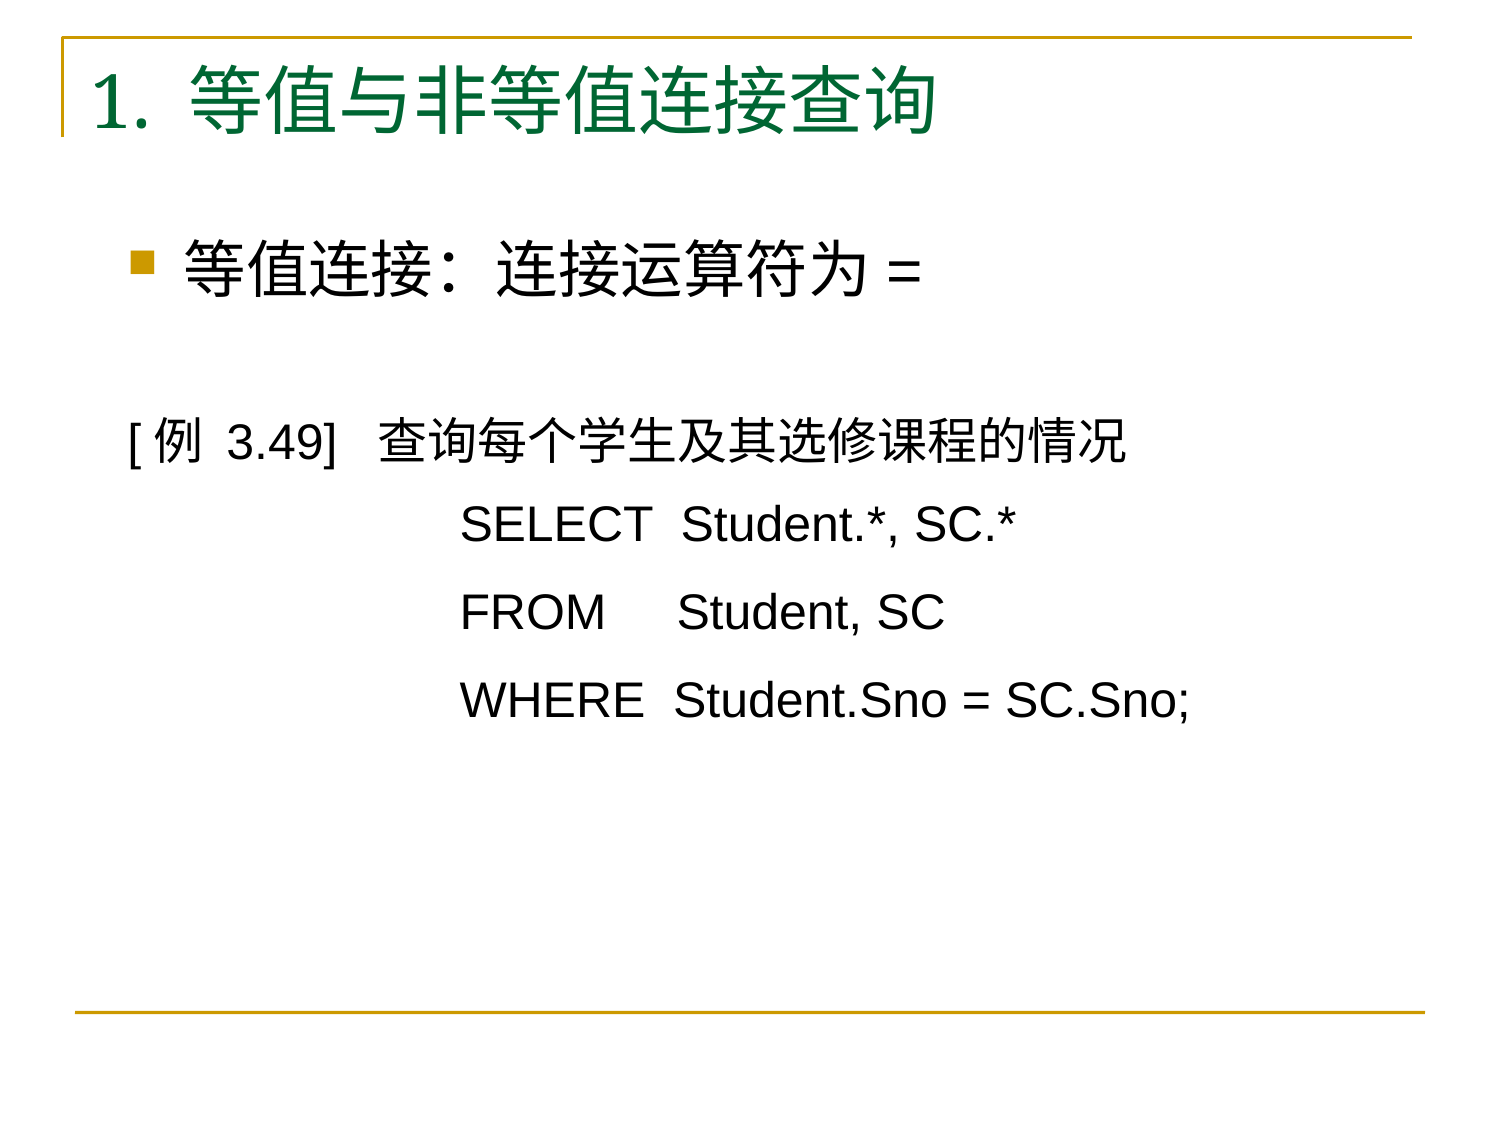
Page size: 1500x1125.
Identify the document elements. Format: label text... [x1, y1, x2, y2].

list 等值连接：连接运算符为= [例 3.49] 查询每个学生及其选修课程的情况 SELECT Student.*, SC.* FROM Student, SC WHERE Student.Sno = SC.Sno; [111, 207, 1375, 884]
title 1. 等值与非等值连接查询 [74, 45, 1426, 233]
